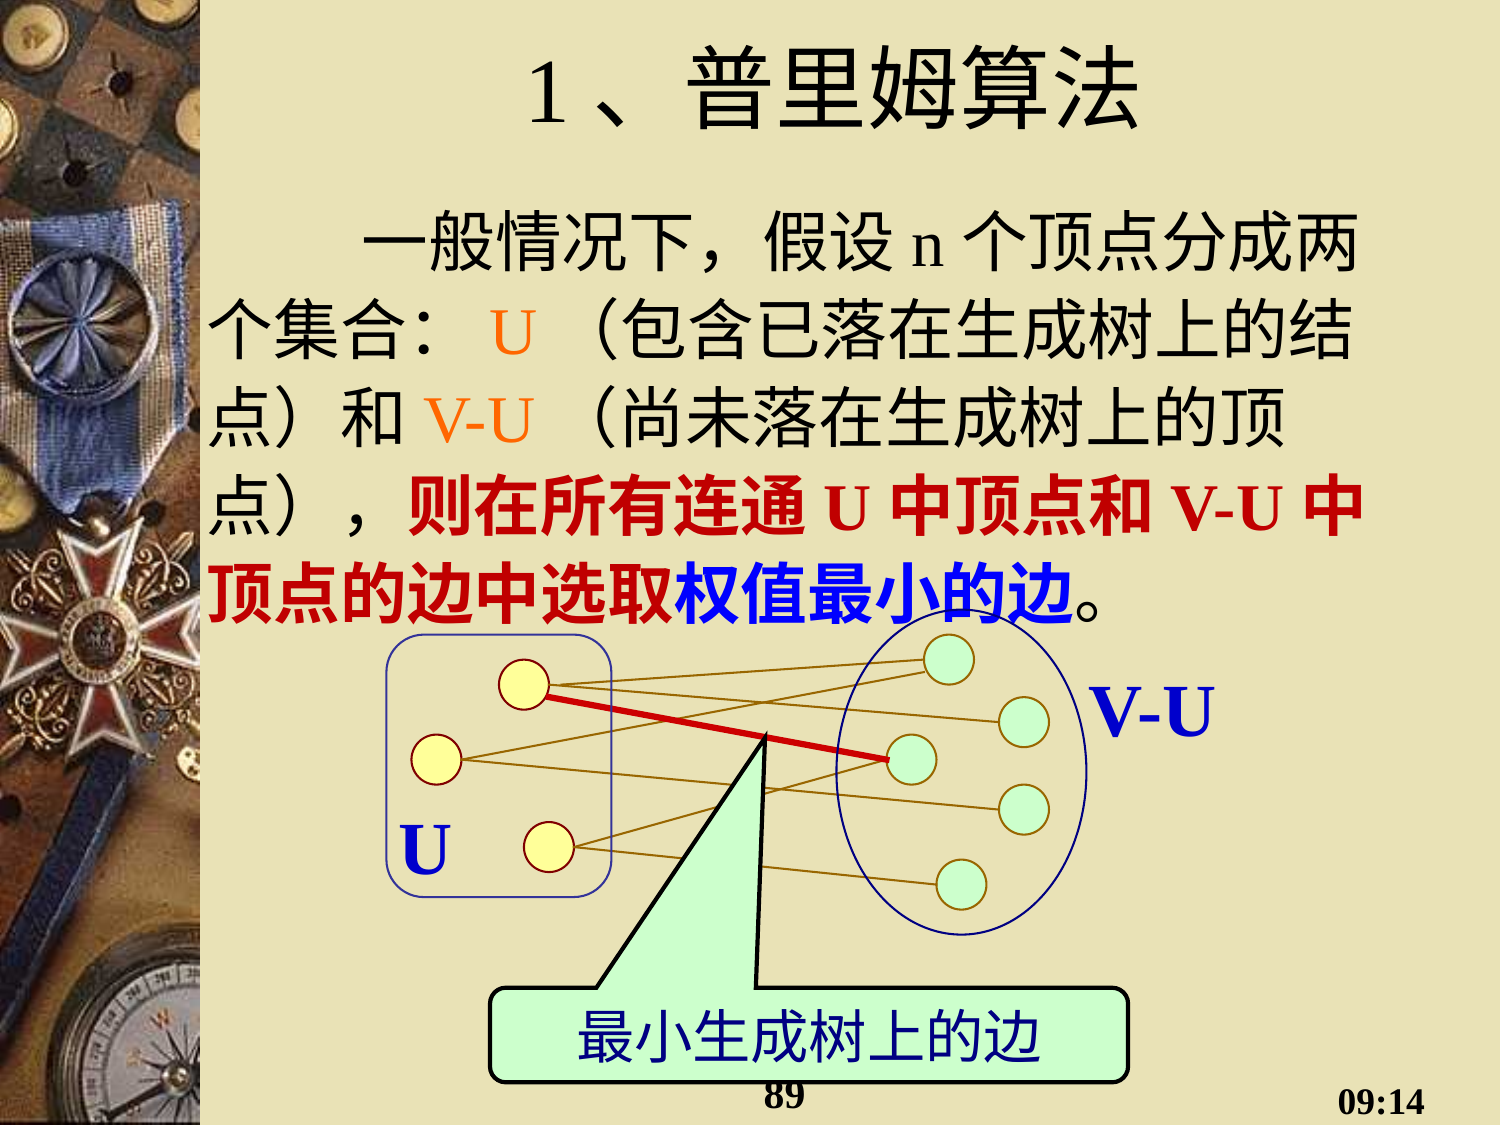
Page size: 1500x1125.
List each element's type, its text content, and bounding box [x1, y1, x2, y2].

title 1、普里姆算法 [225, 0, 1463, 180]
picture [0, 0, 200, 1125]
text_box 最小生成树上的边 [489, 737, 1129, 1083]
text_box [383, 634, 612, 898]
list 一般情况下，假设n个顶点分成两个集合：U（包含已落在生成树上的结点）和V-U（尚未落在生成树上的顶点），则在所有连通U中顶点和V-U中顶点的边中选取权值最小的边。 [135, 184, 1411, 665]
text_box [836, 609, 1250, 935]
